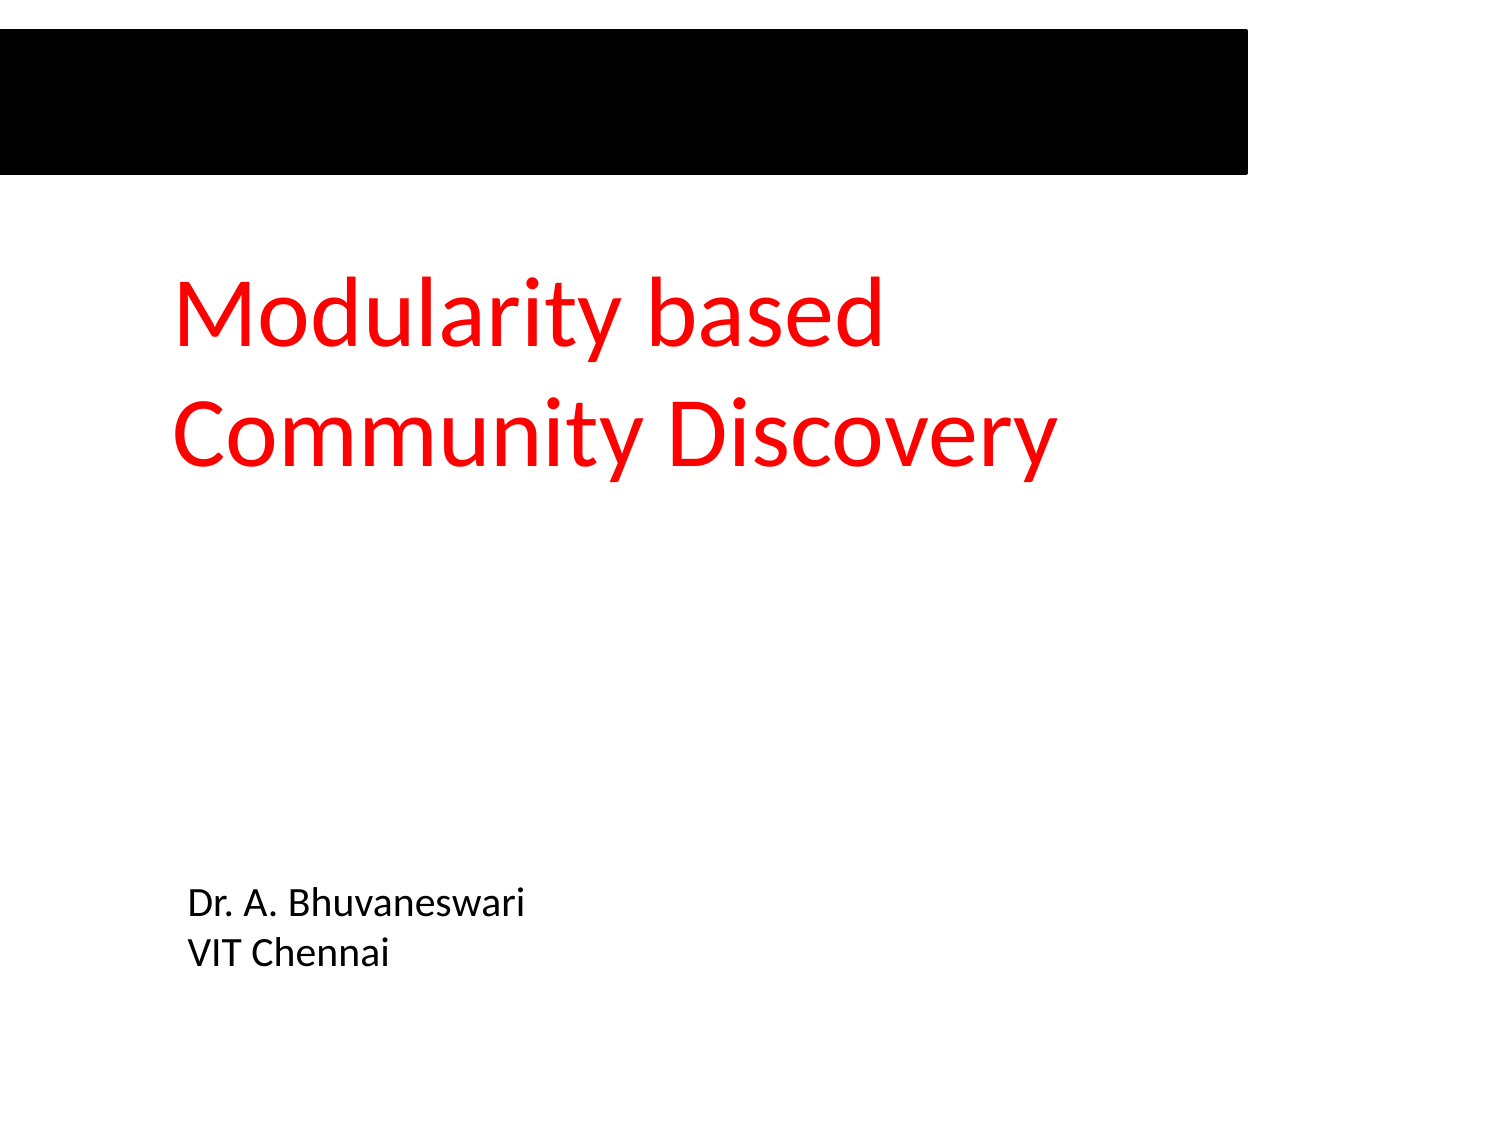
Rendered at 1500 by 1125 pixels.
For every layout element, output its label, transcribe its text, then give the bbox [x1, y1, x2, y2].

list Dr. A. Bhuvaneswari VIT Chennai [187, 875, 1082, 976]
title Modularity based Community Discovery [172, 246, 1328, 489]
